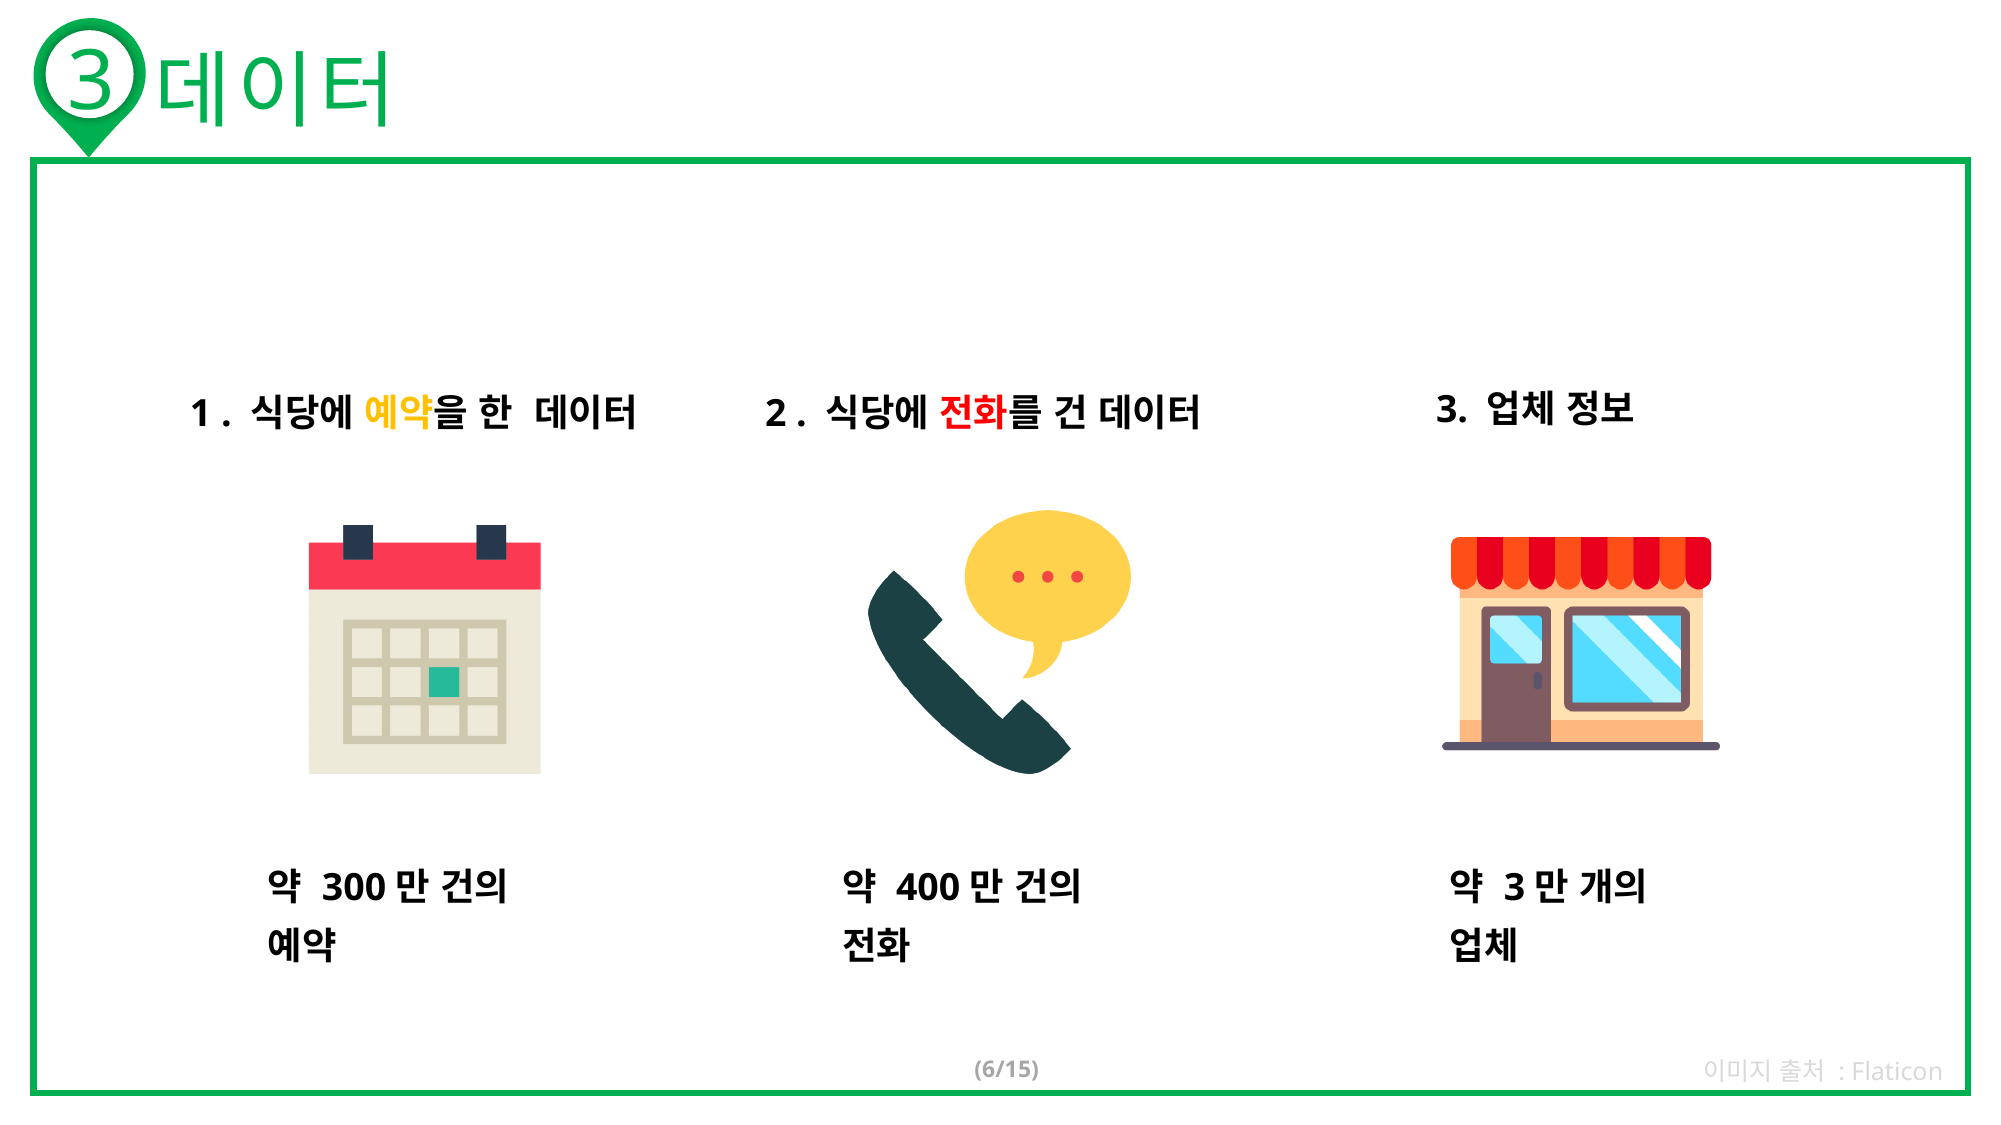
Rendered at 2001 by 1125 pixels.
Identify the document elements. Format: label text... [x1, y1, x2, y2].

text_box [33, 160, 1969, 1094]
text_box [750, 367, 1249, 917]
text_box 이미지 출처 : Flaticon [1688, 1047, 1959, 1093]
text_box 데이터 [139, 29, 412, 145]
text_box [175, 367, 674, 917]
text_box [32, 18, 147, 130]
text_box 3 [52, 130, 130, 134]
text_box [1421, 363, 1934, 917]
text_box (6/15) [959, 1047, 1055, 1090]
